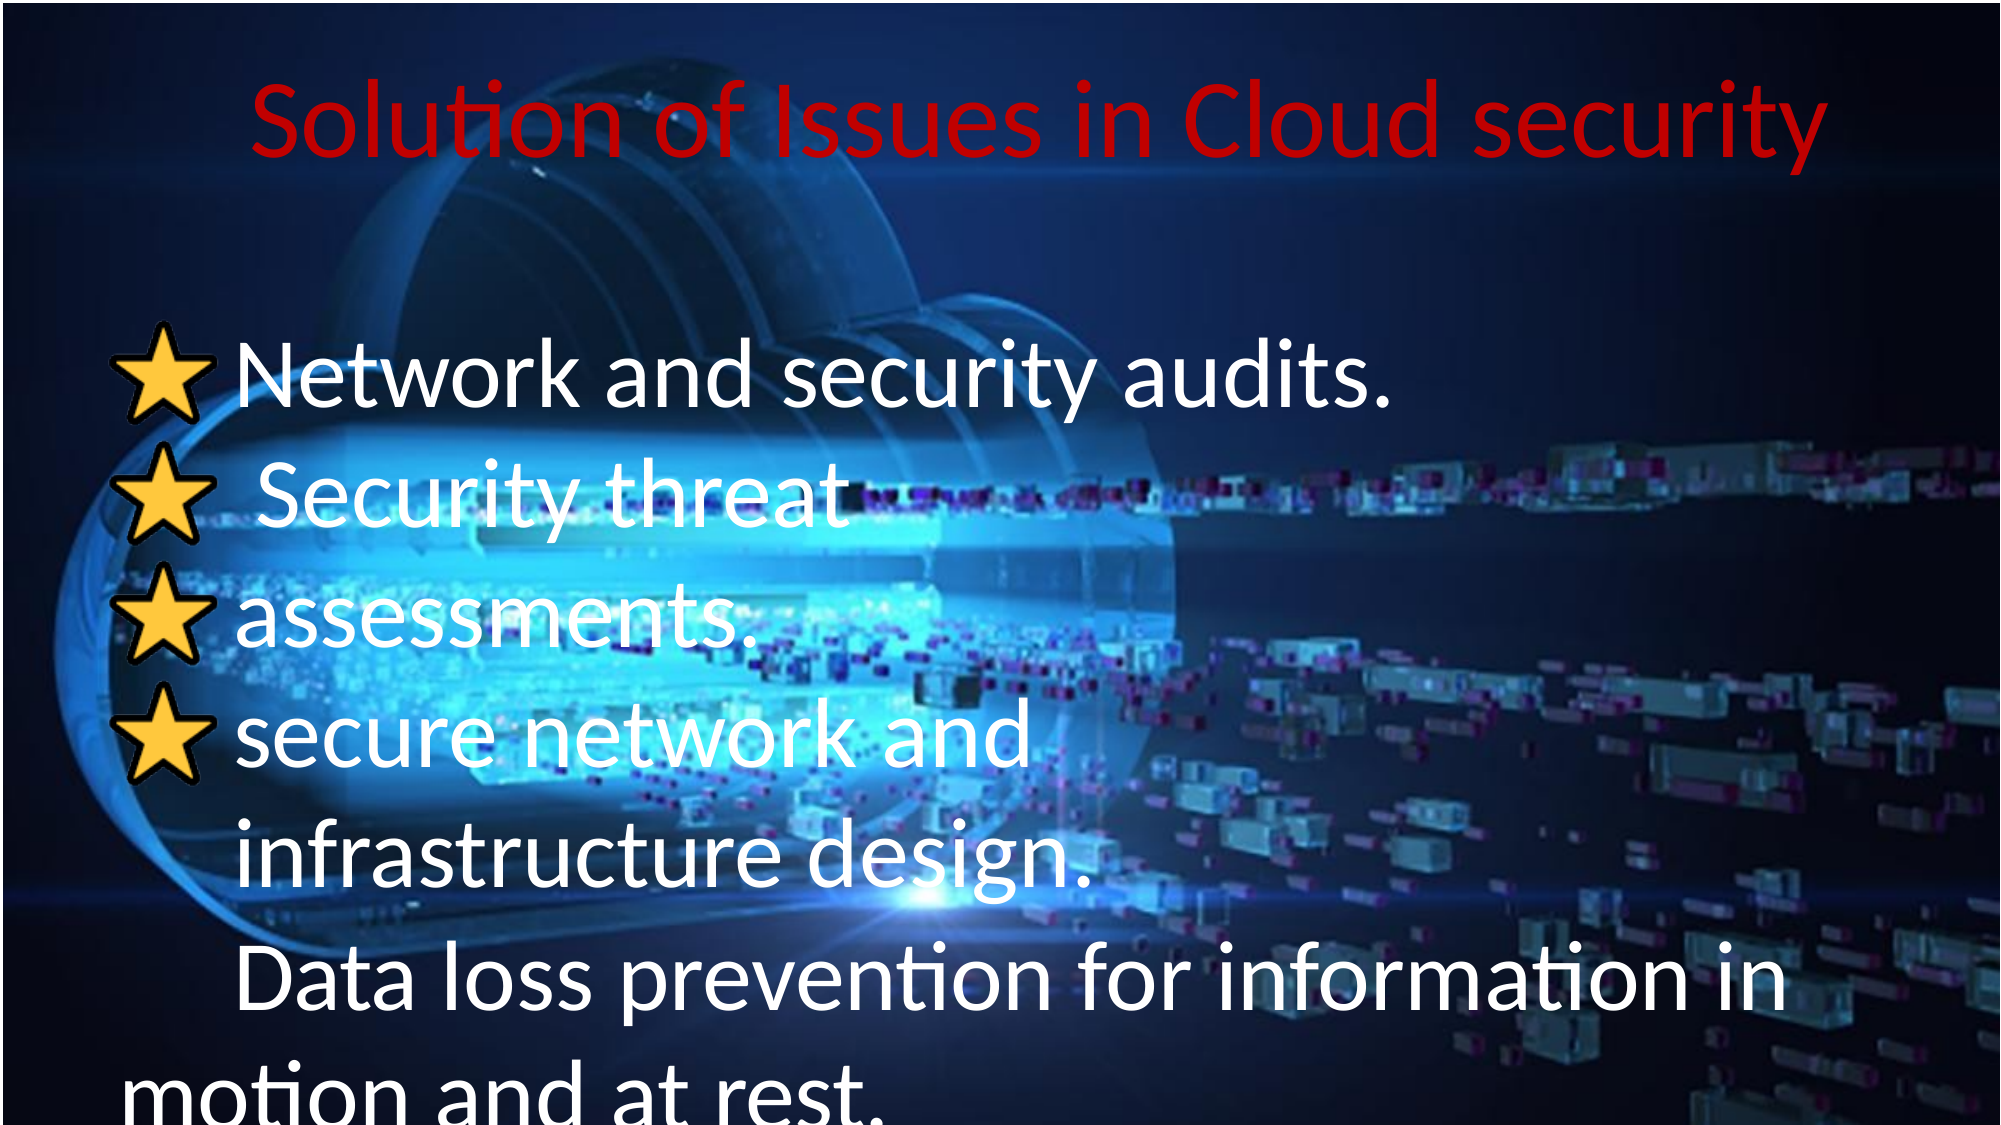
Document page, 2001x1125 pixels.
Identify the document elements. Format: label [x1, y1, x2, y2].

text_box [34, 277, 294, 852]
picture [2, 2, 2000, 1125]
